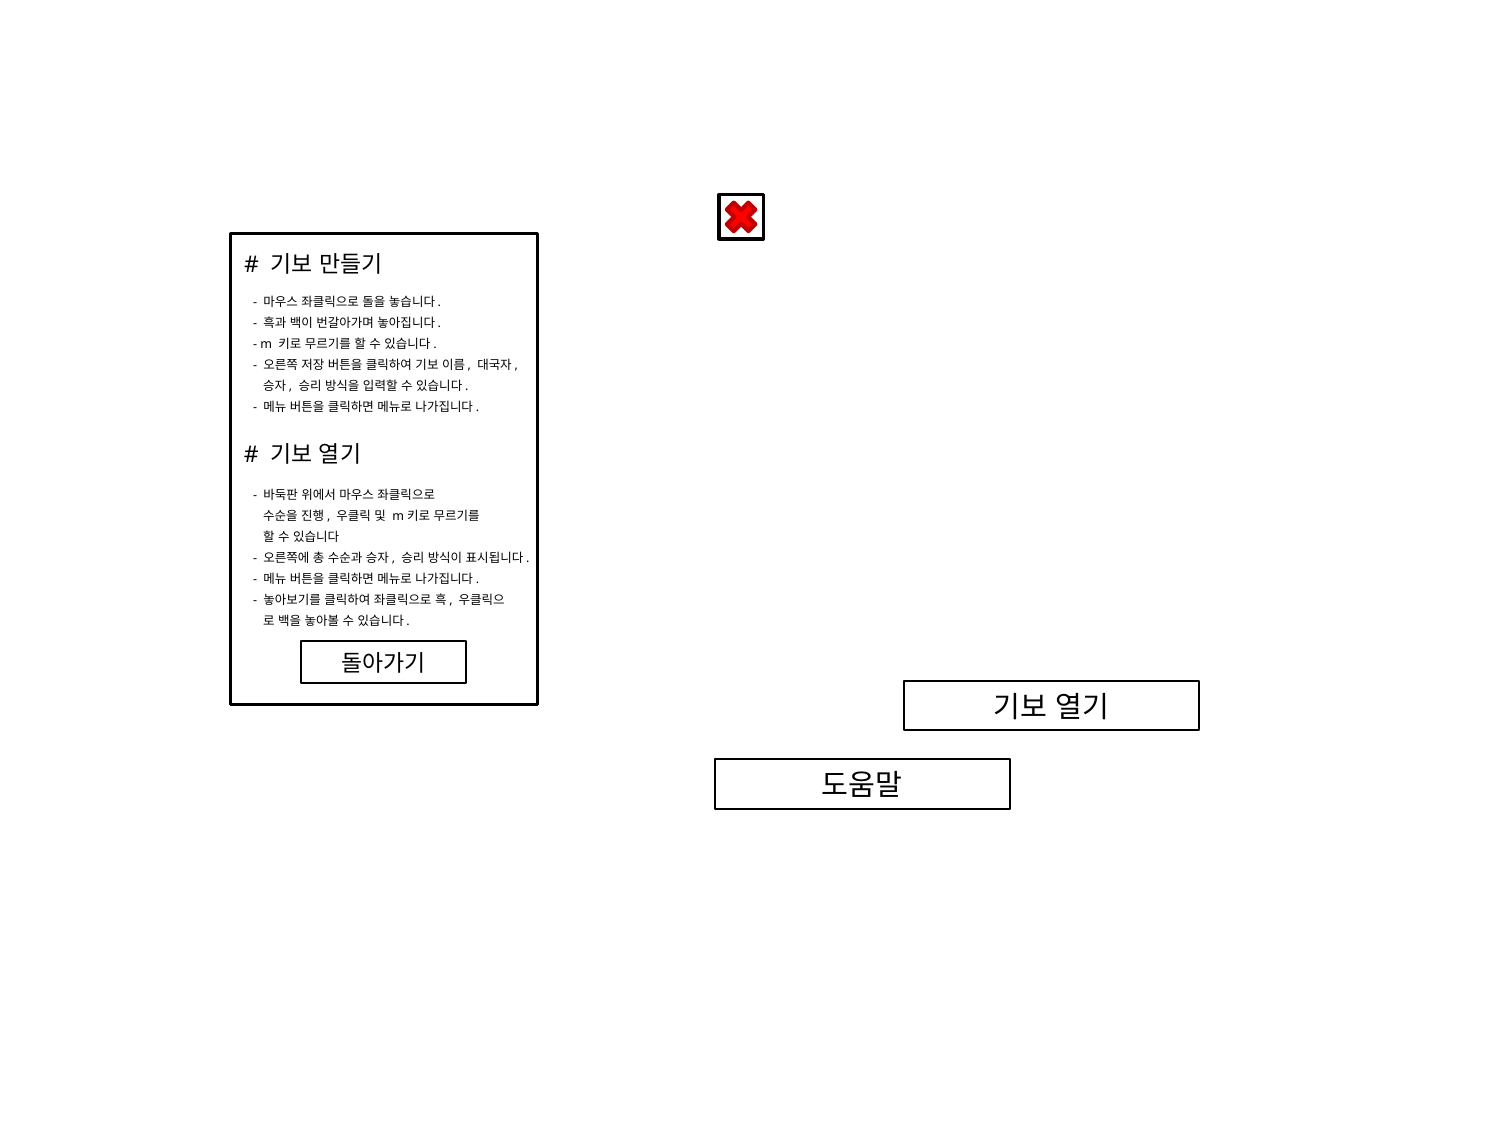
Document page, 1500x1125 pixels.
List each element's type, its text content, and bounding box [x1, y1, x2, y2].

text_box 도움말 [714, 759, 1010, 809]
text_box 기보 열기 [903, 680, 1199, 731]
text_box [718, 194, 764, 240]
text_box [229, 233, 546, 705]
